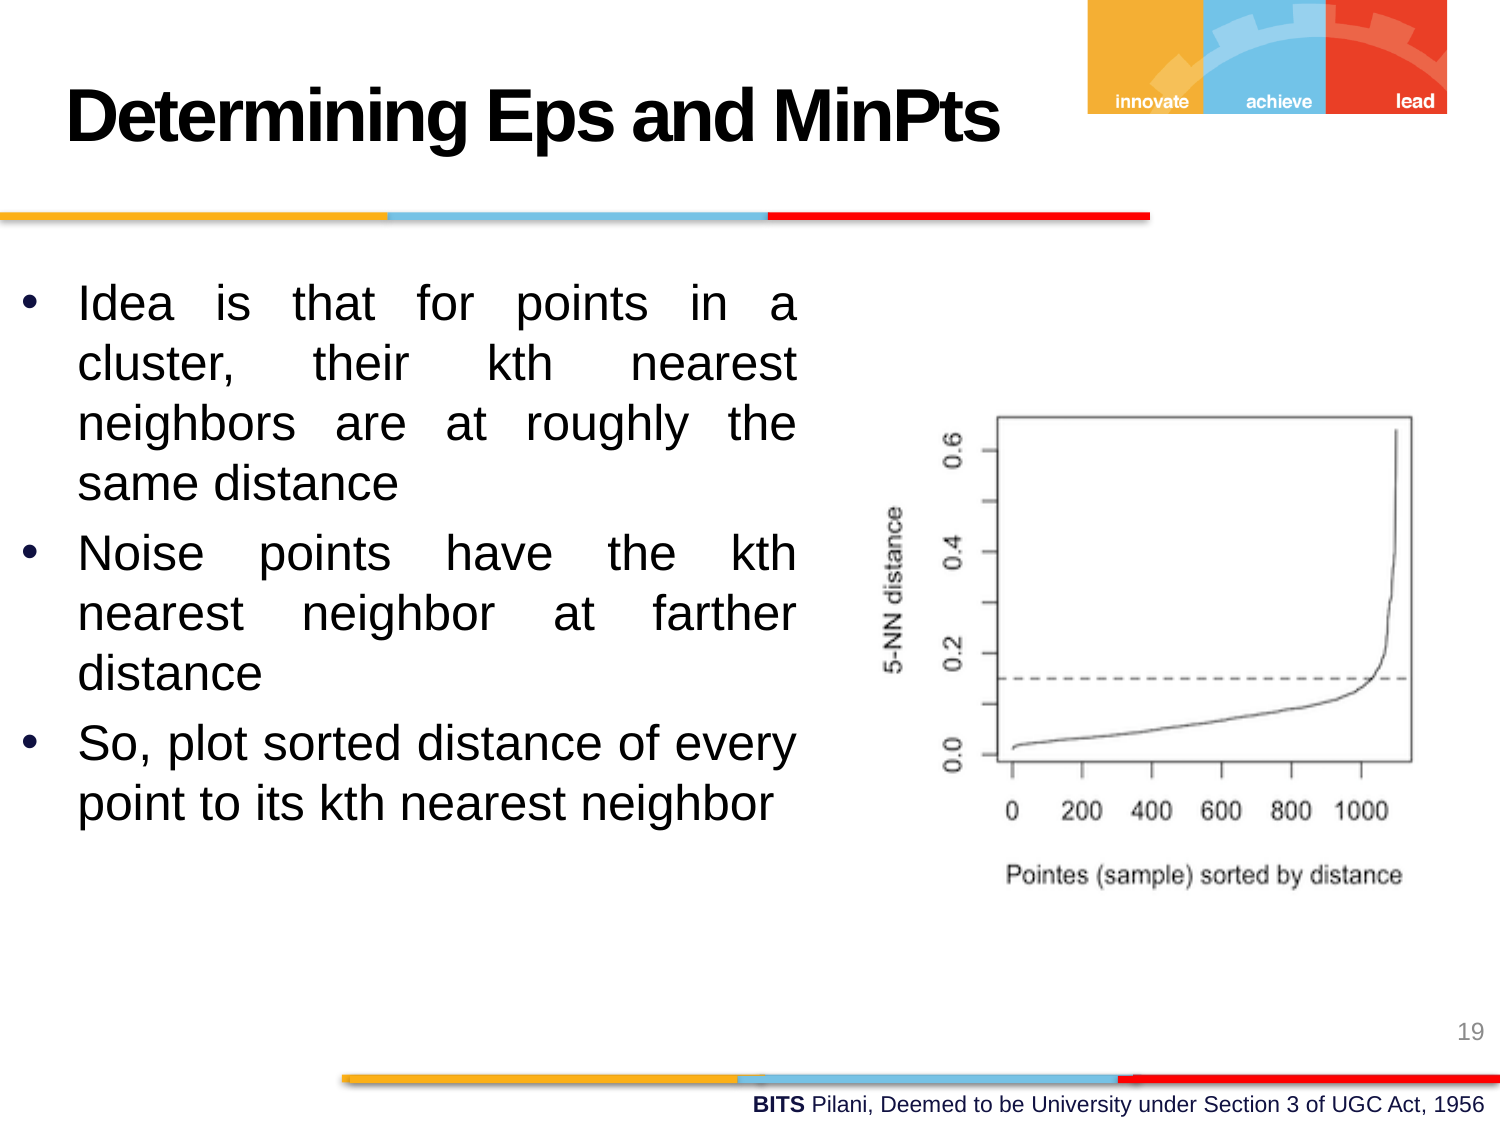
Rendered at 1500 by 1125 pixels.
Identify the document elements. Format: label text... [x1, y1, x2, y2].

slide_number 19 [1149, 1000, 1500, 1061]
picture [1087, 0, 1448, 114]
list Idea is that for points in a cluster, their kth nearest neighbors are at roughly the same distance Noise points have the kth nearest neighbor at farther distance So, plot sorted distance of every point to its kth nearest neighbor [6, 263, 813, 1001]
picture [874, 287, 1476, 926]
list Determining Eps and MinPts [50, 24, 1088, 213]
